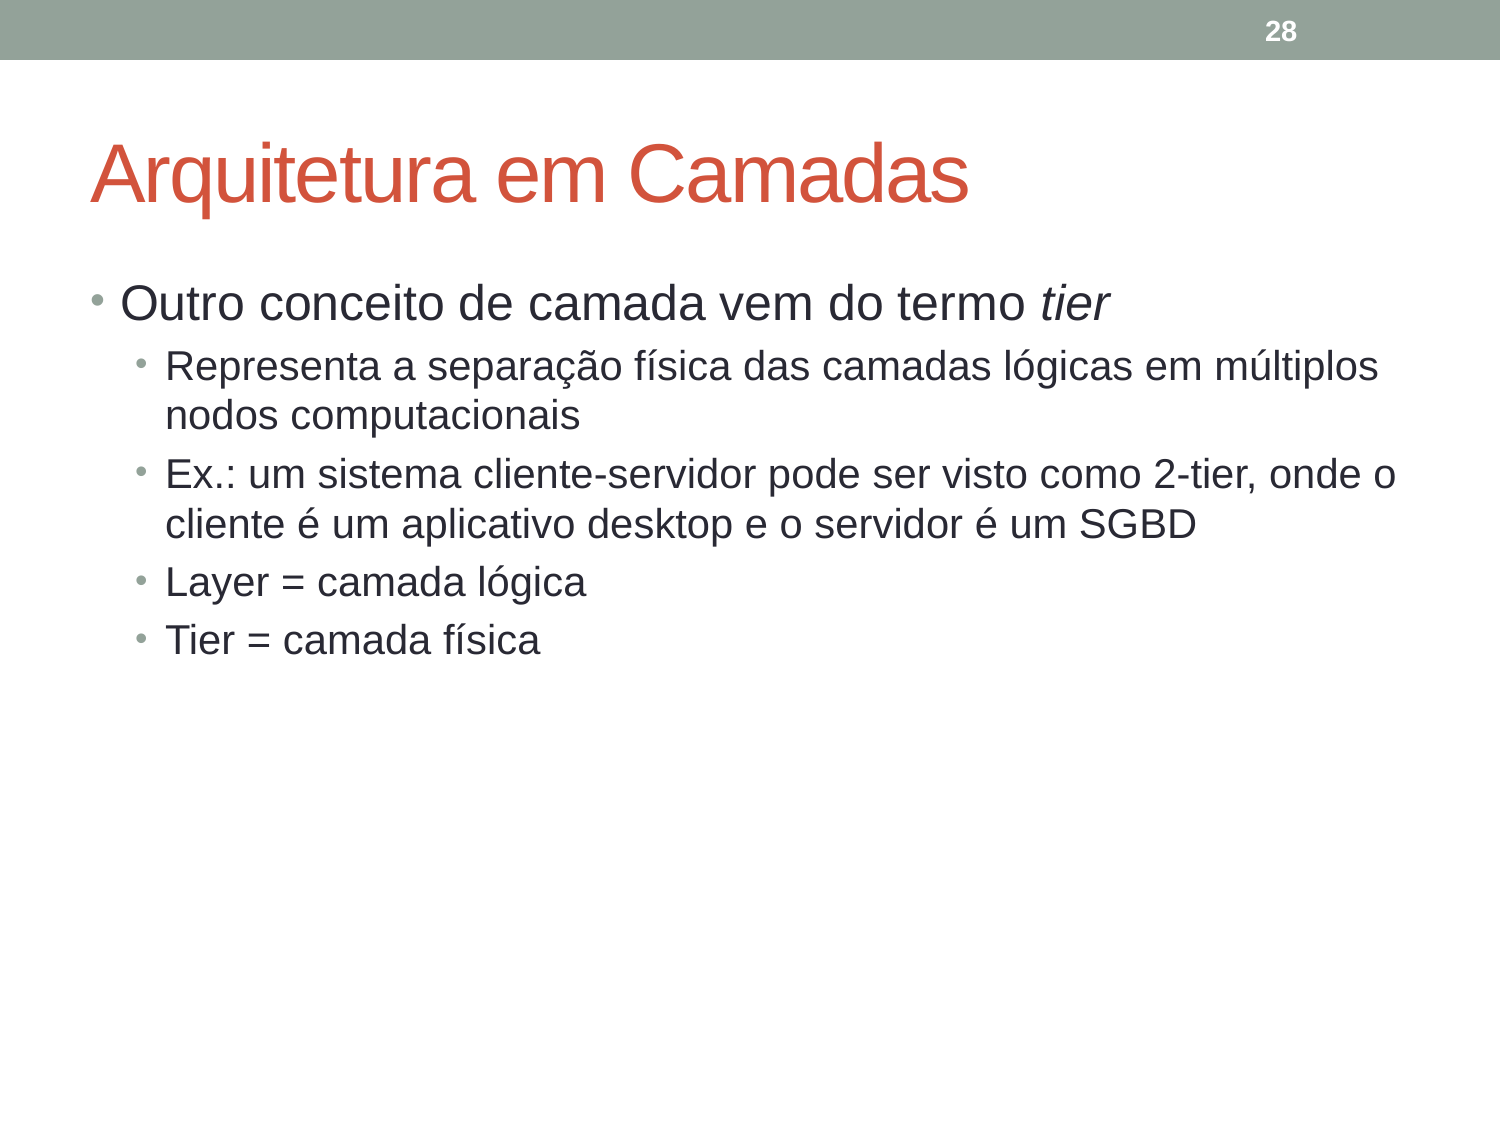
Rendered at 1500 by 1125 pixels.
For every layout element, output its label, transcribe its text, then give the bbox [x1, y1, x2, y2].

list Outro conceito de camada vem do termo tier Representa a separação física das camadas lógicas em múltiplos nodos computacionais Ex.: um sistema cliente-servidor pode ser visto como 2-tier, onde o cliente é um aplicativo desktop e o servidor é um SGBD Layer = camada lógica Tier = camada física [75, 262, 1425, 1063]
slide_number 28 [1250, 3, 1425, 57]
title Arquitetura em Camadas [75, 87, 1425, 250]
